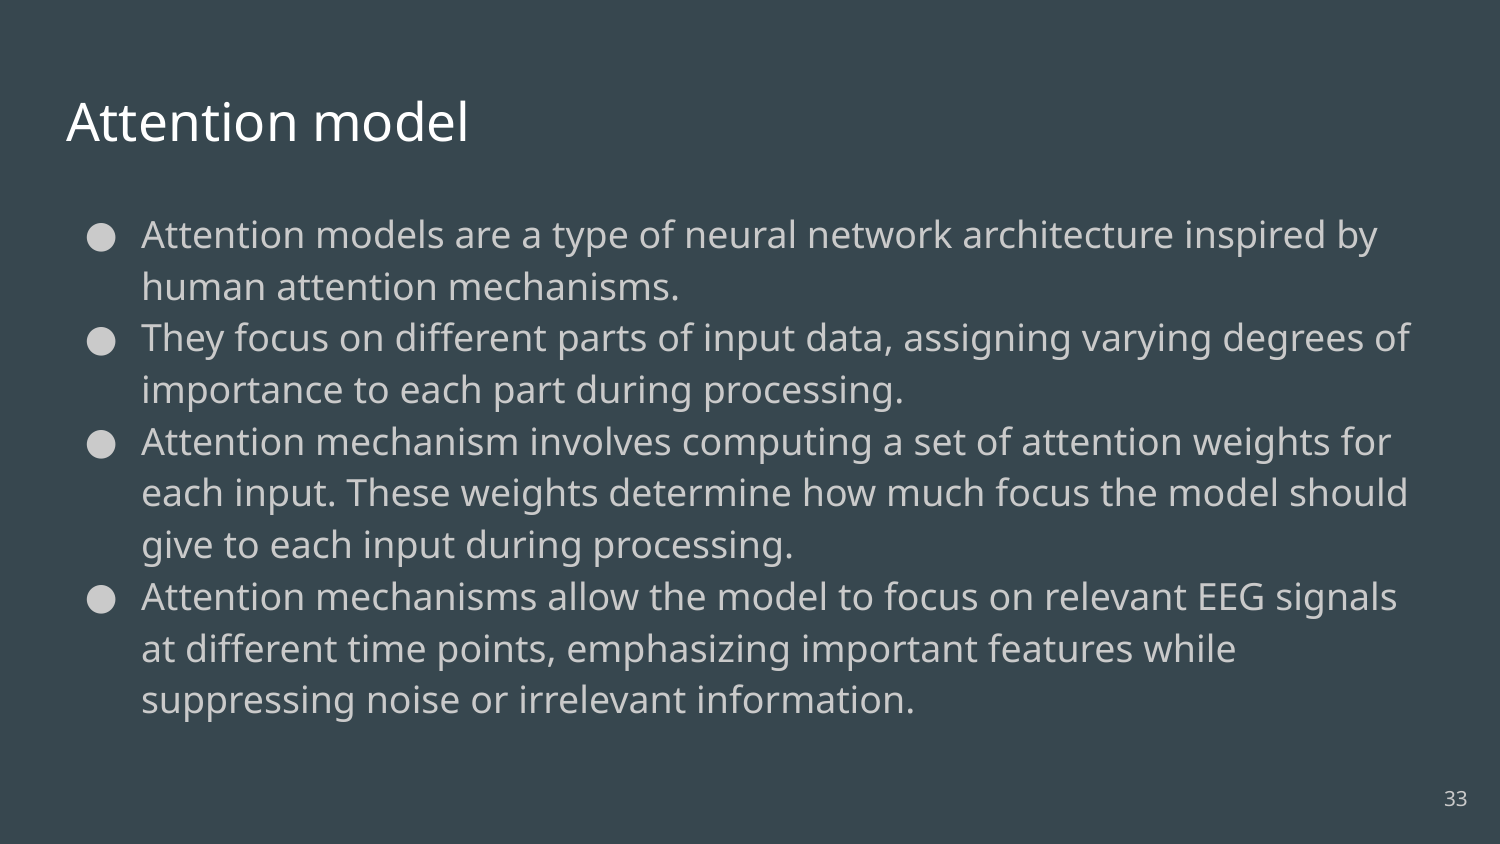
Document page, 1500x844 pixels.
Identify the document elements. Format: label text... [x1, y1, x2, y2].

title Attention model [51, 72, 1449, 167]
slide_number ‹#› [1392, 767, 1483, 833]
list Attention models are a type of neural network architecture inspired by human attention mechanisms. They focus on different parts of input data, assigning varying degrees of importance to each part during processing. Attention mechanism involves computing a set of attention weights for each input. These weights determine how much focus the model should give to each input during processing. Attention mechanisms allow the model to focus on relevant EEG signals at different time points, emphasizing important features while suppressing noise or irrelevant information. [51, 189, 1449, 750]
